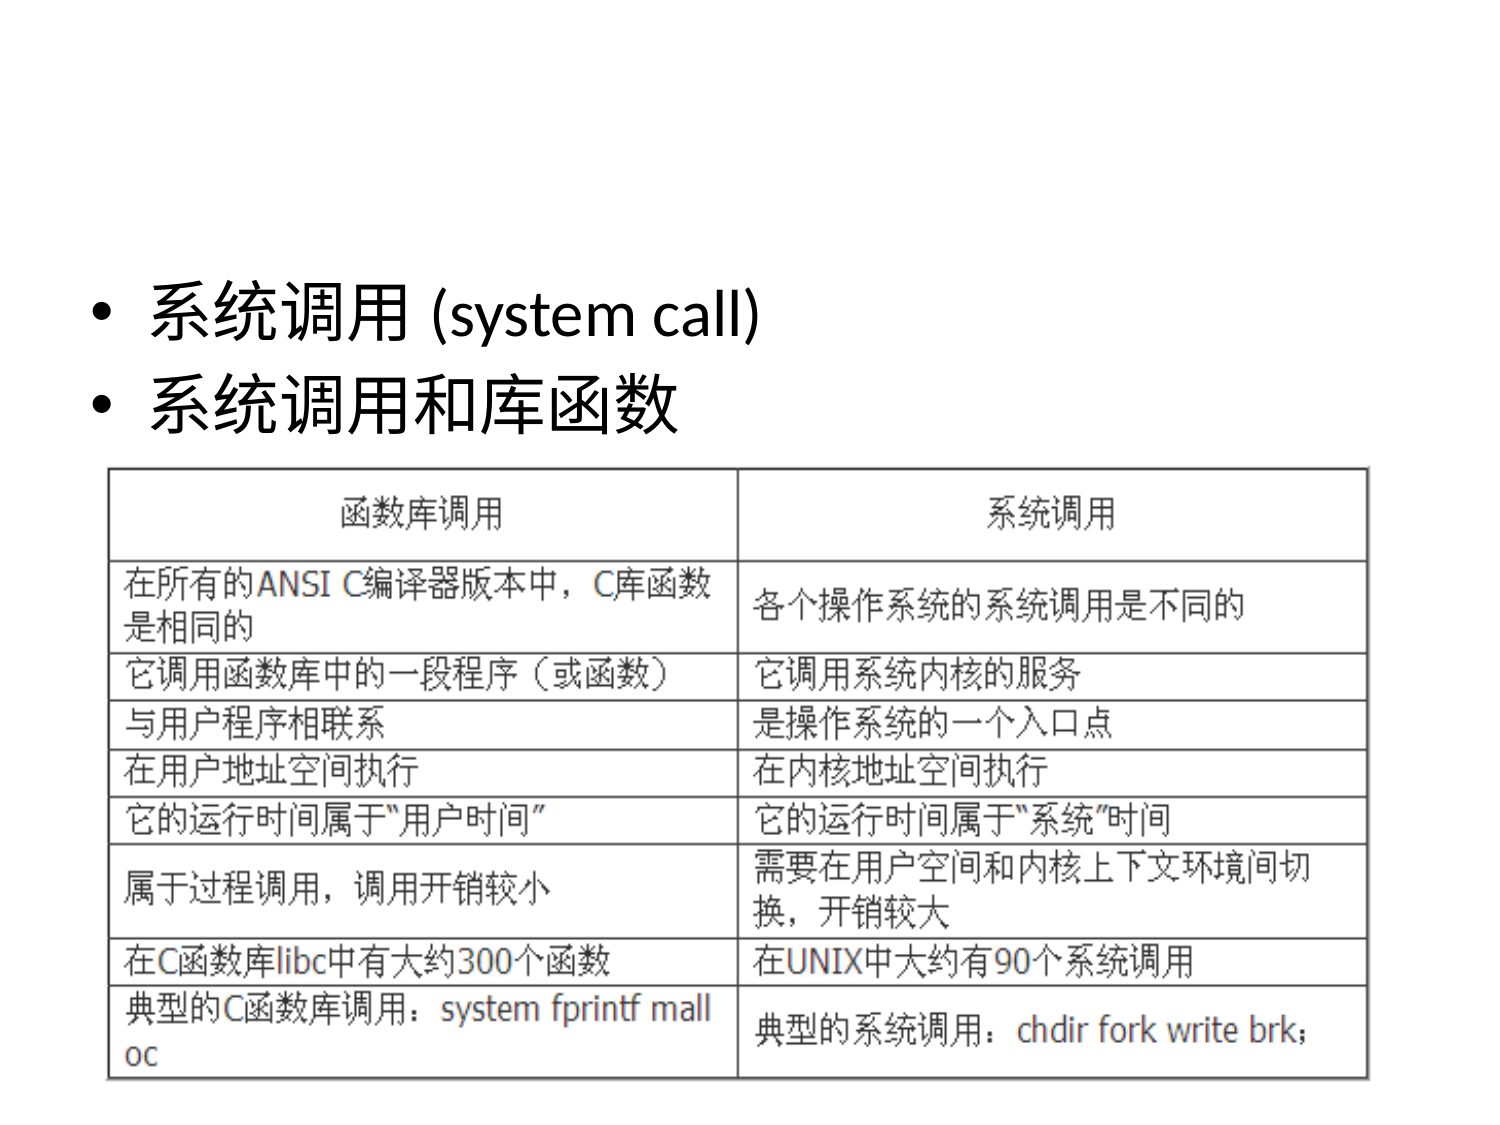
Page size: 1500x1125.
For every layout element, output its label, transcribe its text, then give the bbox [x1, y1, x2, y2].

picture [99, 462, 1383, 1088]
list 系统调用(system call) 系统调用和库函数 [75, 262, 1425, 1005]
